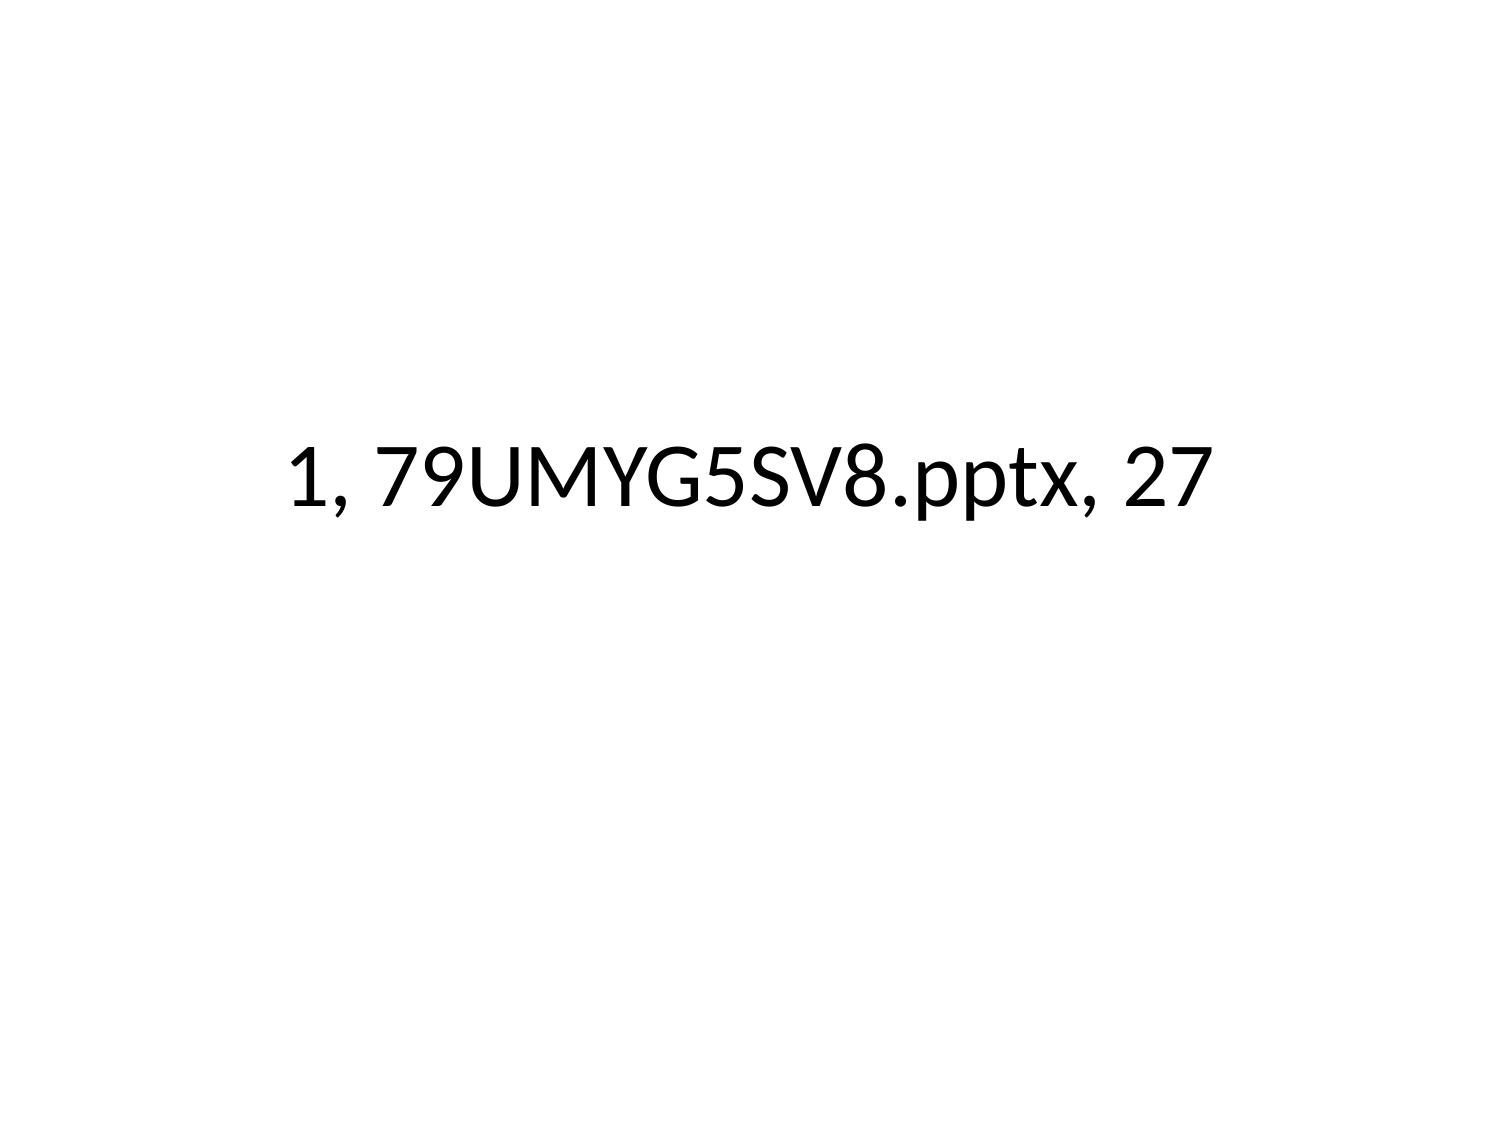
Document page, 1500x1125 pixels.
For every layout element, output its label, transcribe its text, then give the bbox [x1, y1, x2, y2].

title 1, 79UMYG5SV8.pptx, 27 [112, 349, 1388, 591]
